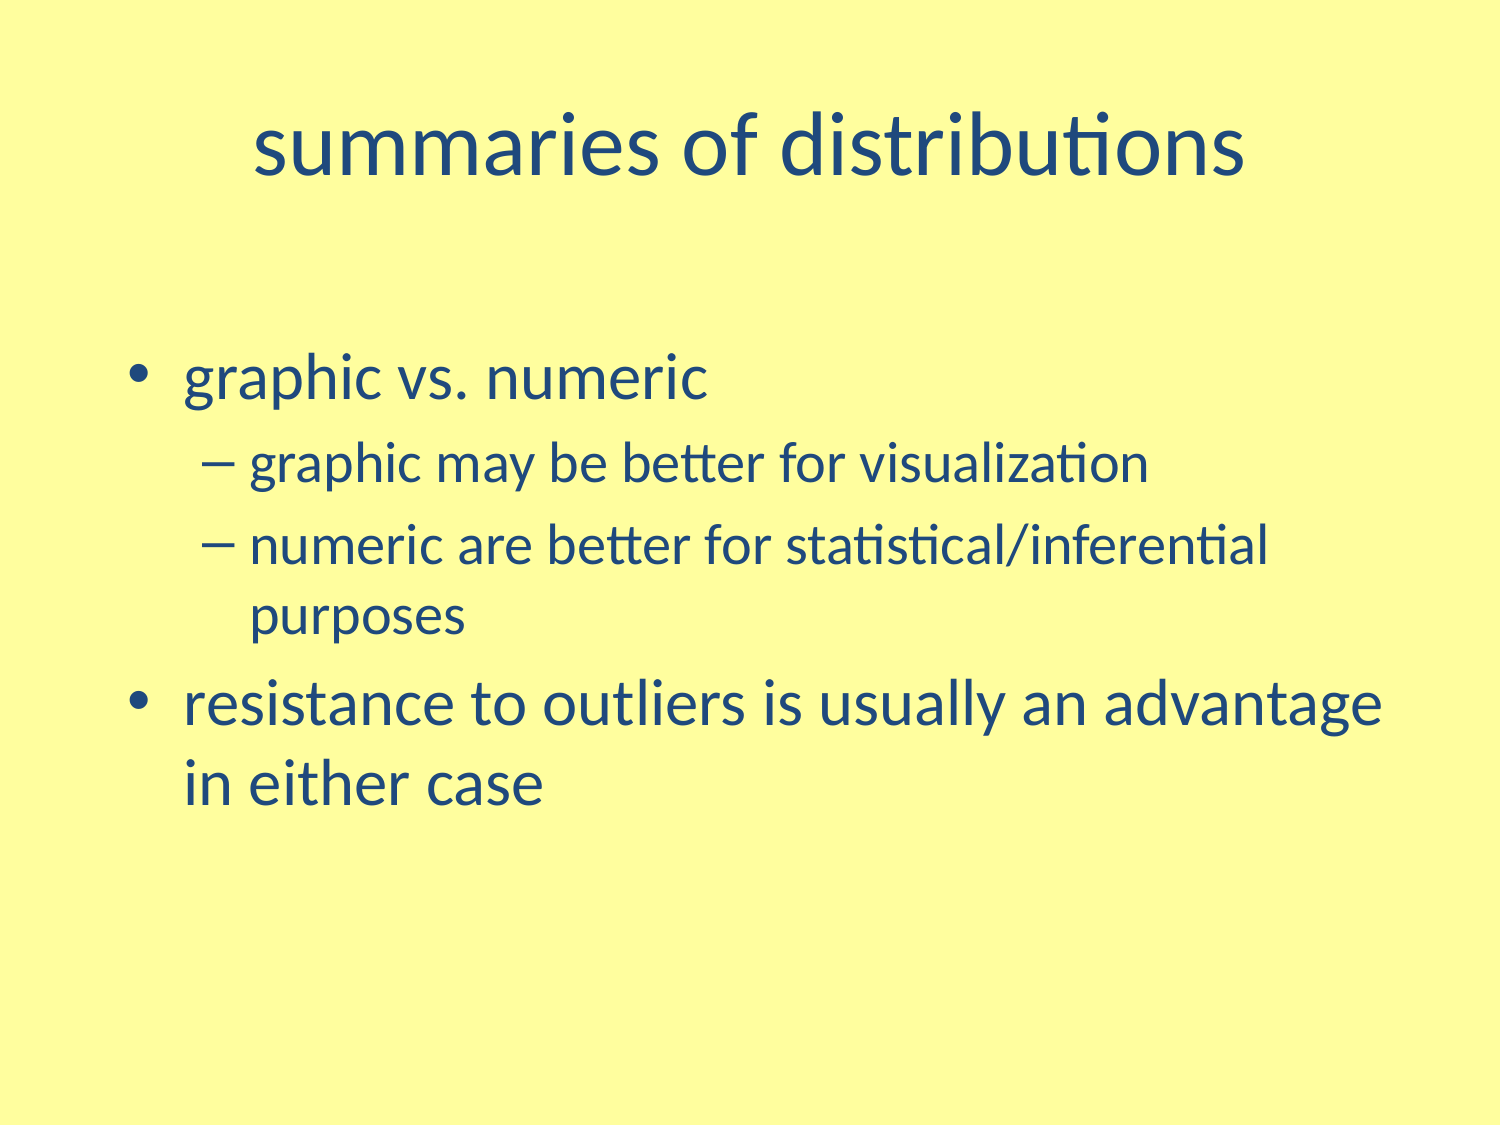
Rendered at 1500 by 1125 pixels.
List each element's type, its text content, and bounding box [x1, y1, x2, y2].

title summaries of distributions [75, 45, 1425, 233]
list graphic vs. numeric graphic may be better for visualization numeric are better for statistical/inferential purposes resistance to outliers is usually an advantage in either case [112, 324, 1425, 1000]
